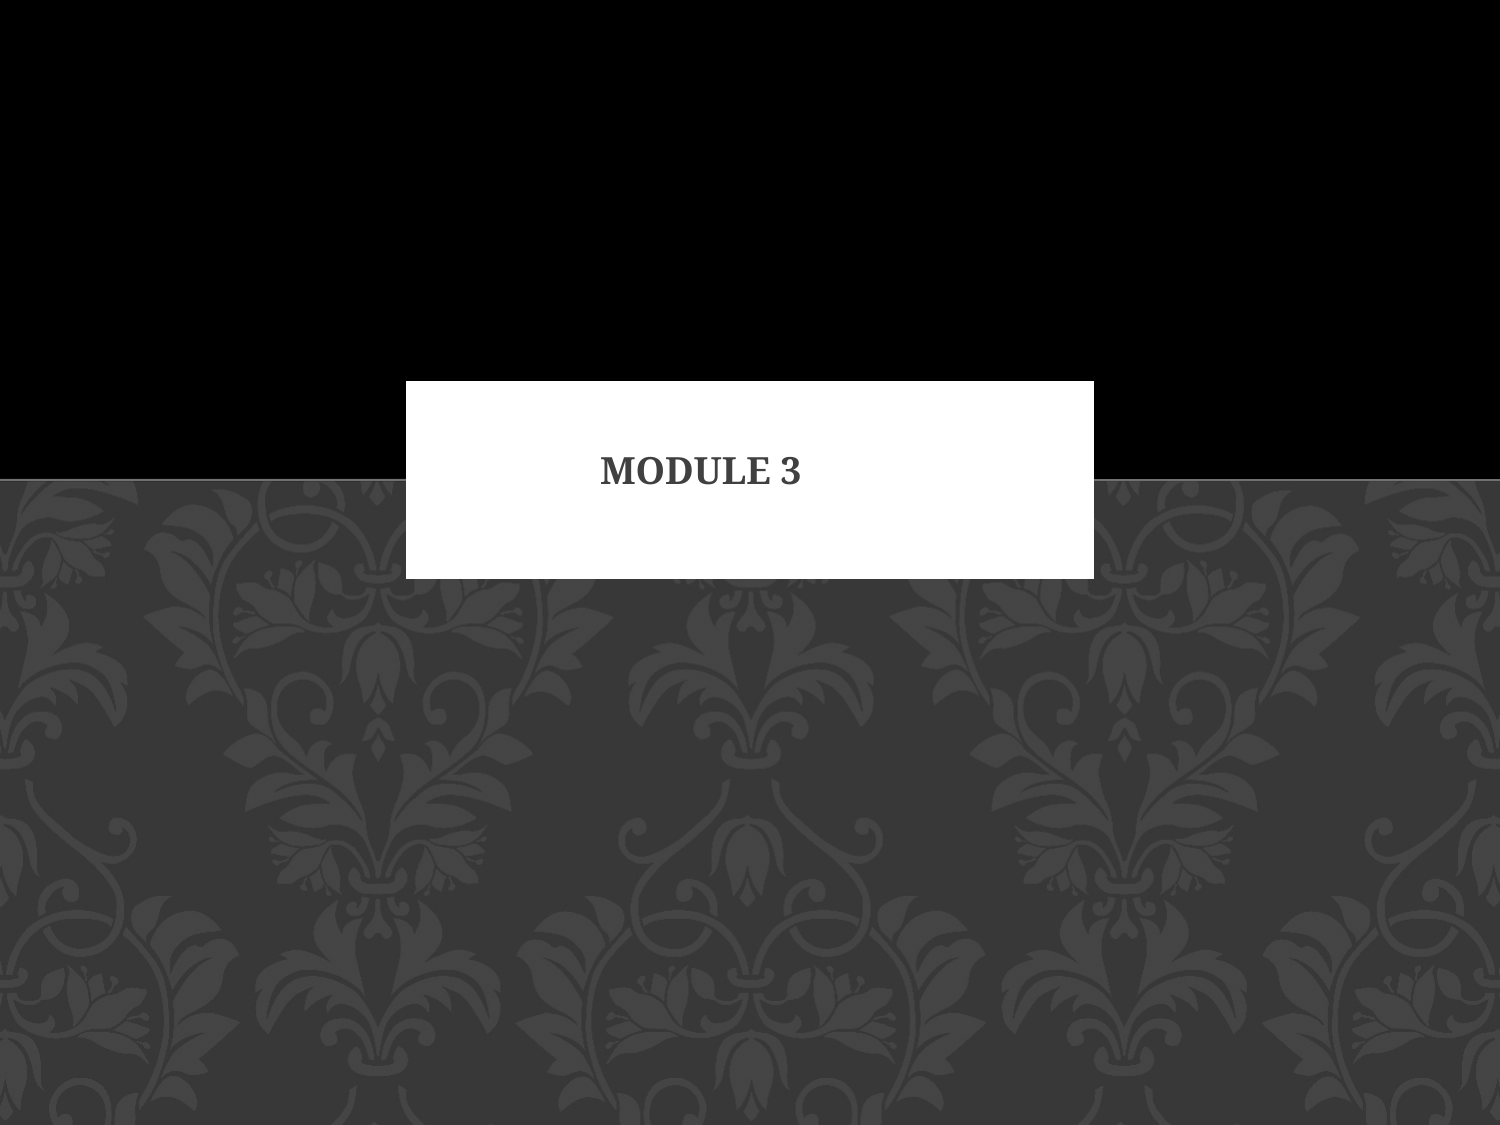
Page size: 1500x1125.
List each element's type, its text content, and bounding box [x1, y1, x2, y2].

title Module 3 [415, 387, 1085, 498]
